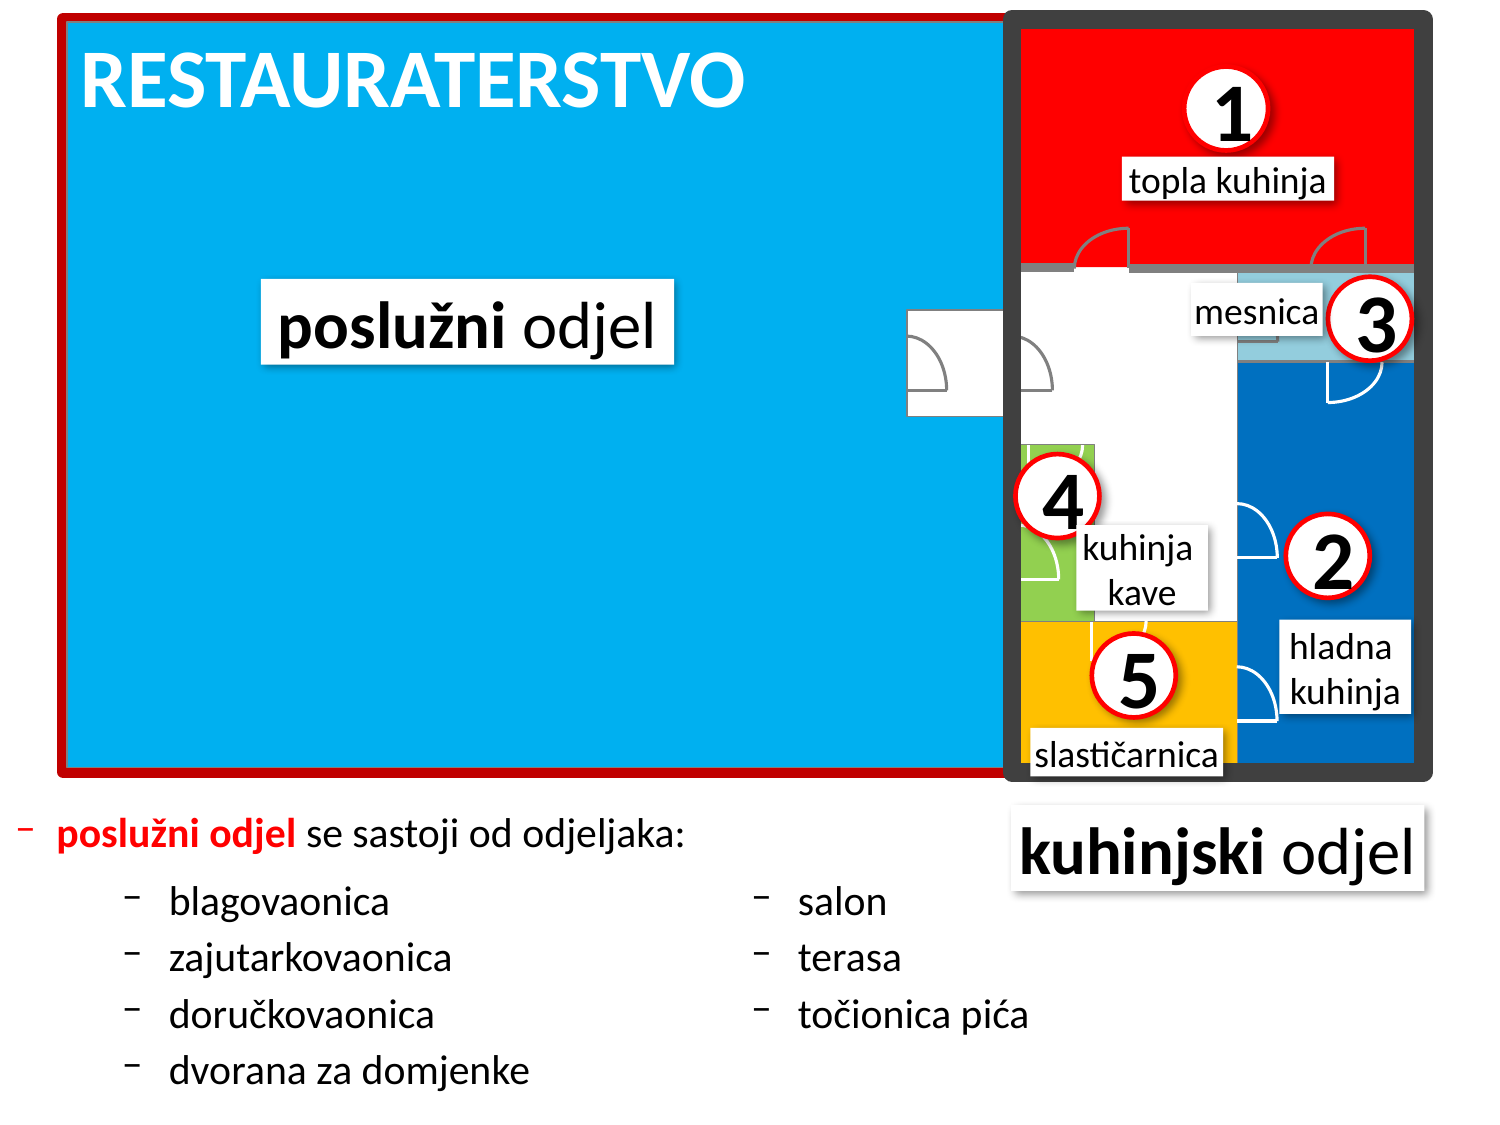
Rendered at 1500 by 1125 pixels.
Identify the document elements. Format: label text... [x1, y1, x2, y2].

text_box slastičarnica [1028, 726, 1192, 778]
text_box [987, 390, 1069, 500]
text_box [1196, 503, 1278, 613]
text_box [1088, 213, 1170, 323]
text_box 4 [1018, 454, 1102, 540]
text_box blagovaonica zajutarkovaonica doručkovaonica dvorana za domjenke salon terasa točionica pića [32, 866, 1320, 1125]
text_box kuhinjski odjel [1009, 803, 1426, 893]
text_box topla kuhinja [1120, 155, 1336, 203]
text_box [905, 308, 1007, 419]
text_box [977, 524, 1059, 634]
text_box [1287, 307, 1369, 417]
text_box poslužni odjel se sastoji od odjeljaka: [0, 798, 702, 864]
text_box 5 [1090, 631, 1178, 720]
text_box 2 [1283, 511, 1372, 600]
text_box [865, 335, 947, 445]
text_box 1 [1182, 64, 1271, 153]
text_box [1373, 277, 1419, 396]
text_box RESTAURATERSTVO [63, 17, 764, 132]
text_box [1051, 566, 1133, 676]
text_box kuhinja kave [1074, 523, 1191, 613]
text_box [65, 20, 1009, 769]
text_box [1324, 213, 1406, 323]
text_box poslužni odjel [259, 277, 676, 367]
text_box [1010, 17, 1425, 774]
text_box [61, 17, 1010, 774]
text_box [971, 335, 1053, 445]
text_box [1196, 666, 1278, 776]
text_box hladna kuhinja [1277, 618, 1413, 716]
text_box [1196, 277, 1319, 396]
